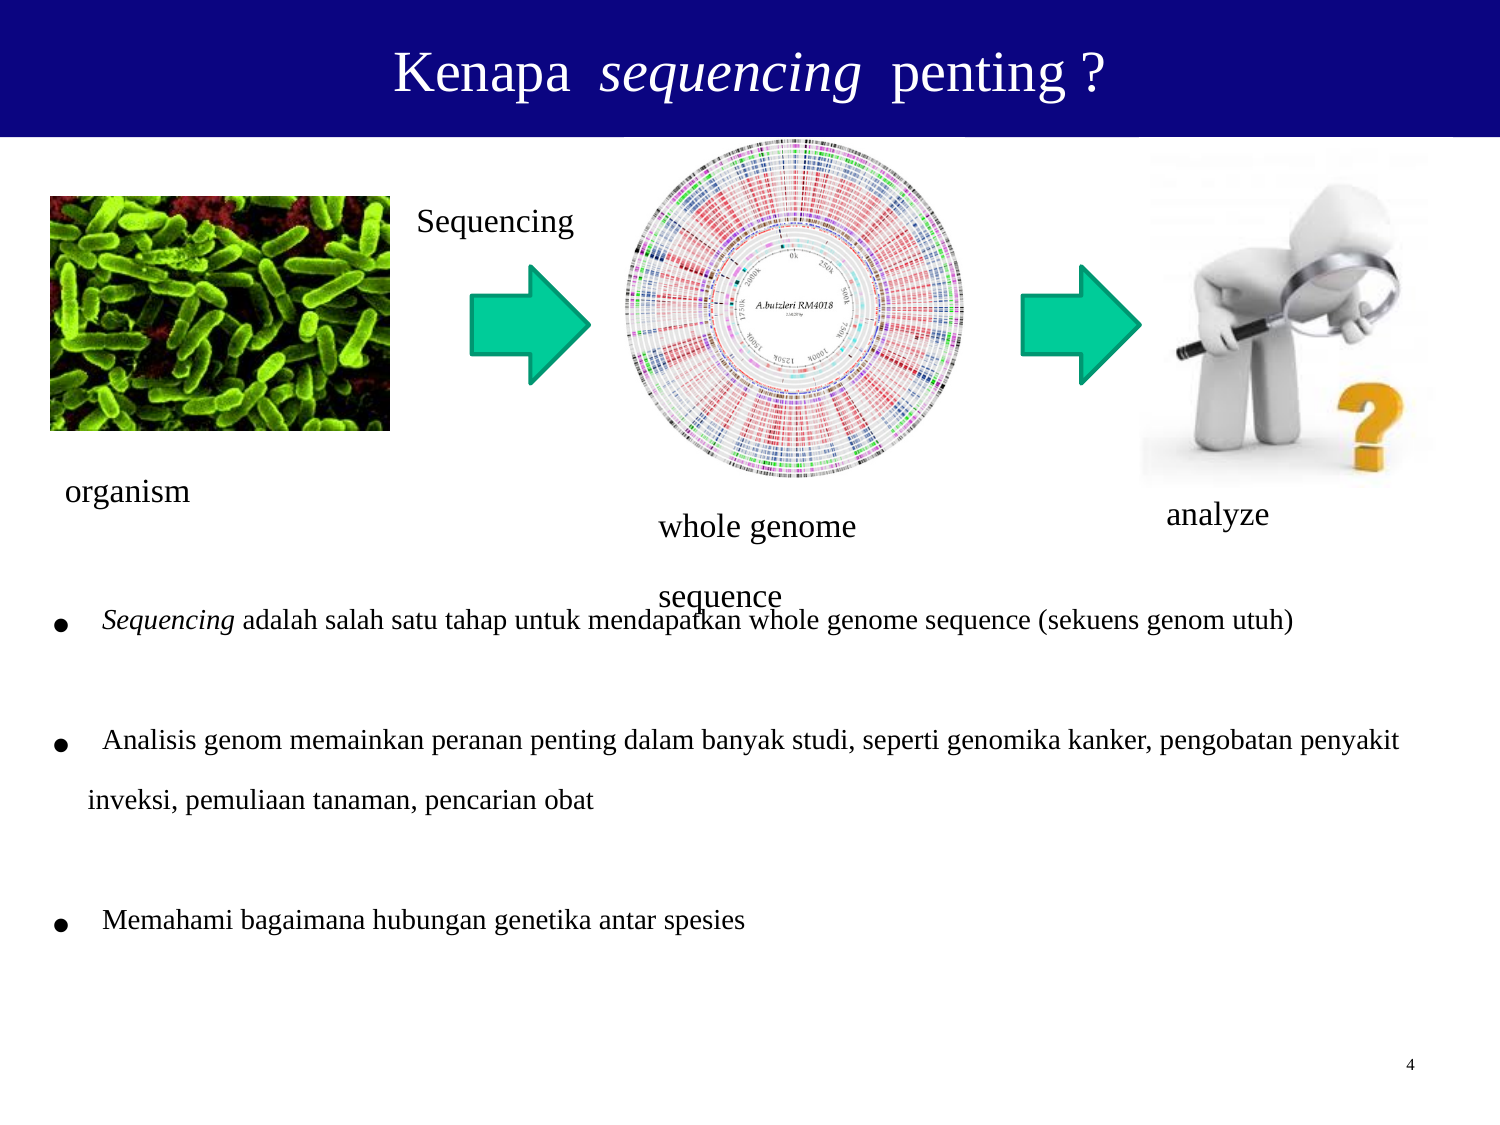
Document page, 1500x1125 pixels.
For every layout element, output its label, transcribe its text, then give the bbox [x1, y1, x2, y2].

title Kenapa sequencing penting ? [0, 0, 1500, 138]
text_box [49, 137, 1453, 599]
slide_number 4 [1079, 1042, 1430, 1103]
text_box Sequencing adalah salah satu tahap untuk mendapatkan whole genome sequence (sekuens genom utuh) Analisis genom memainkan peranan penting dalam banyak studi, seperti genomika kanker, pengobatan penyakit inveksi, pemuliaan tanaman, pencarian obat Memahami bagaimana hubungan genetika antar spesies [37, 587, 1463, 963]
